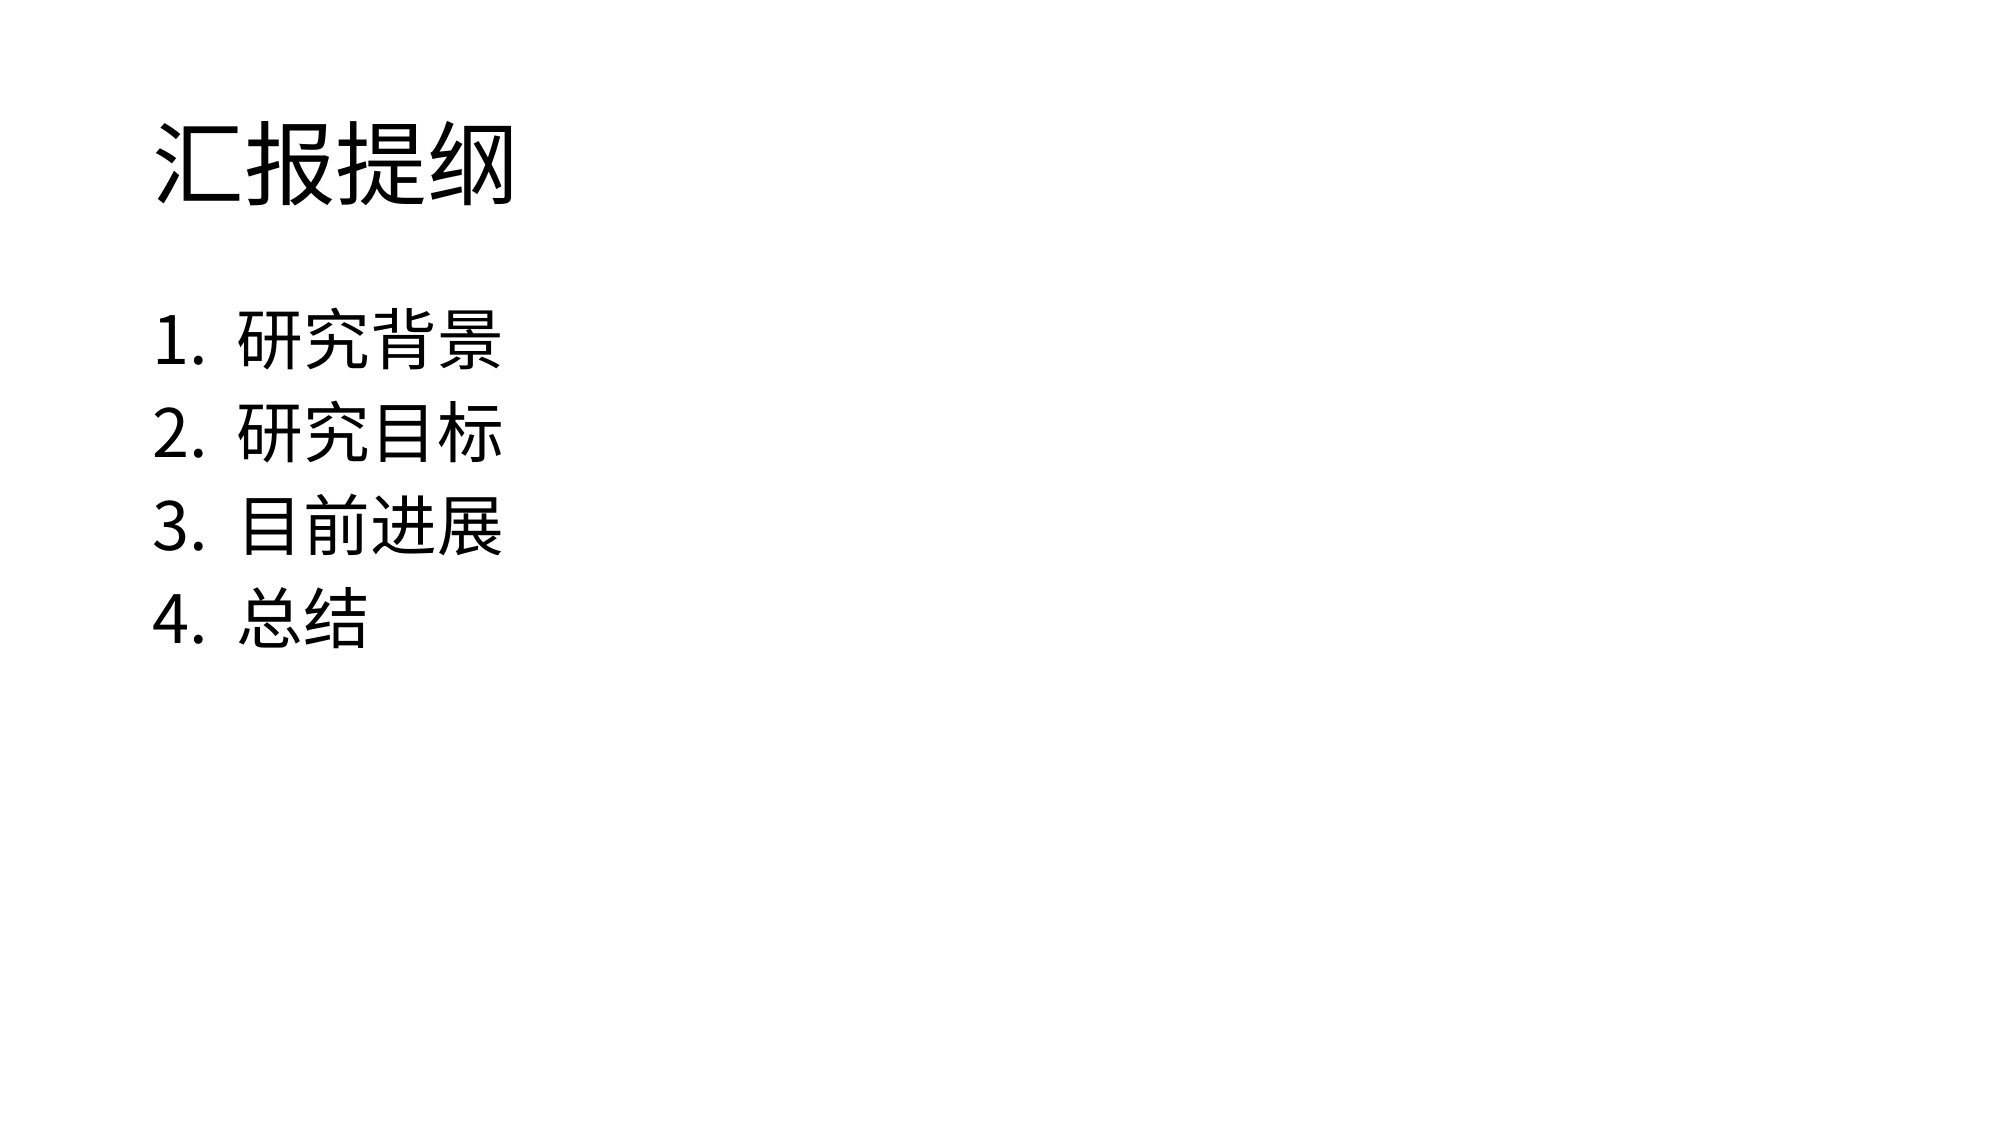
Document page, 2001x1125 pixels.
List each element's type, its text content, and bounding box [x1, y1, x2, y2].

list 研究背景 研究目标 目前进展 总结 [137, 299, 1863, 1014]
title 汇报提纲 [137, 59, 1863, 278]
